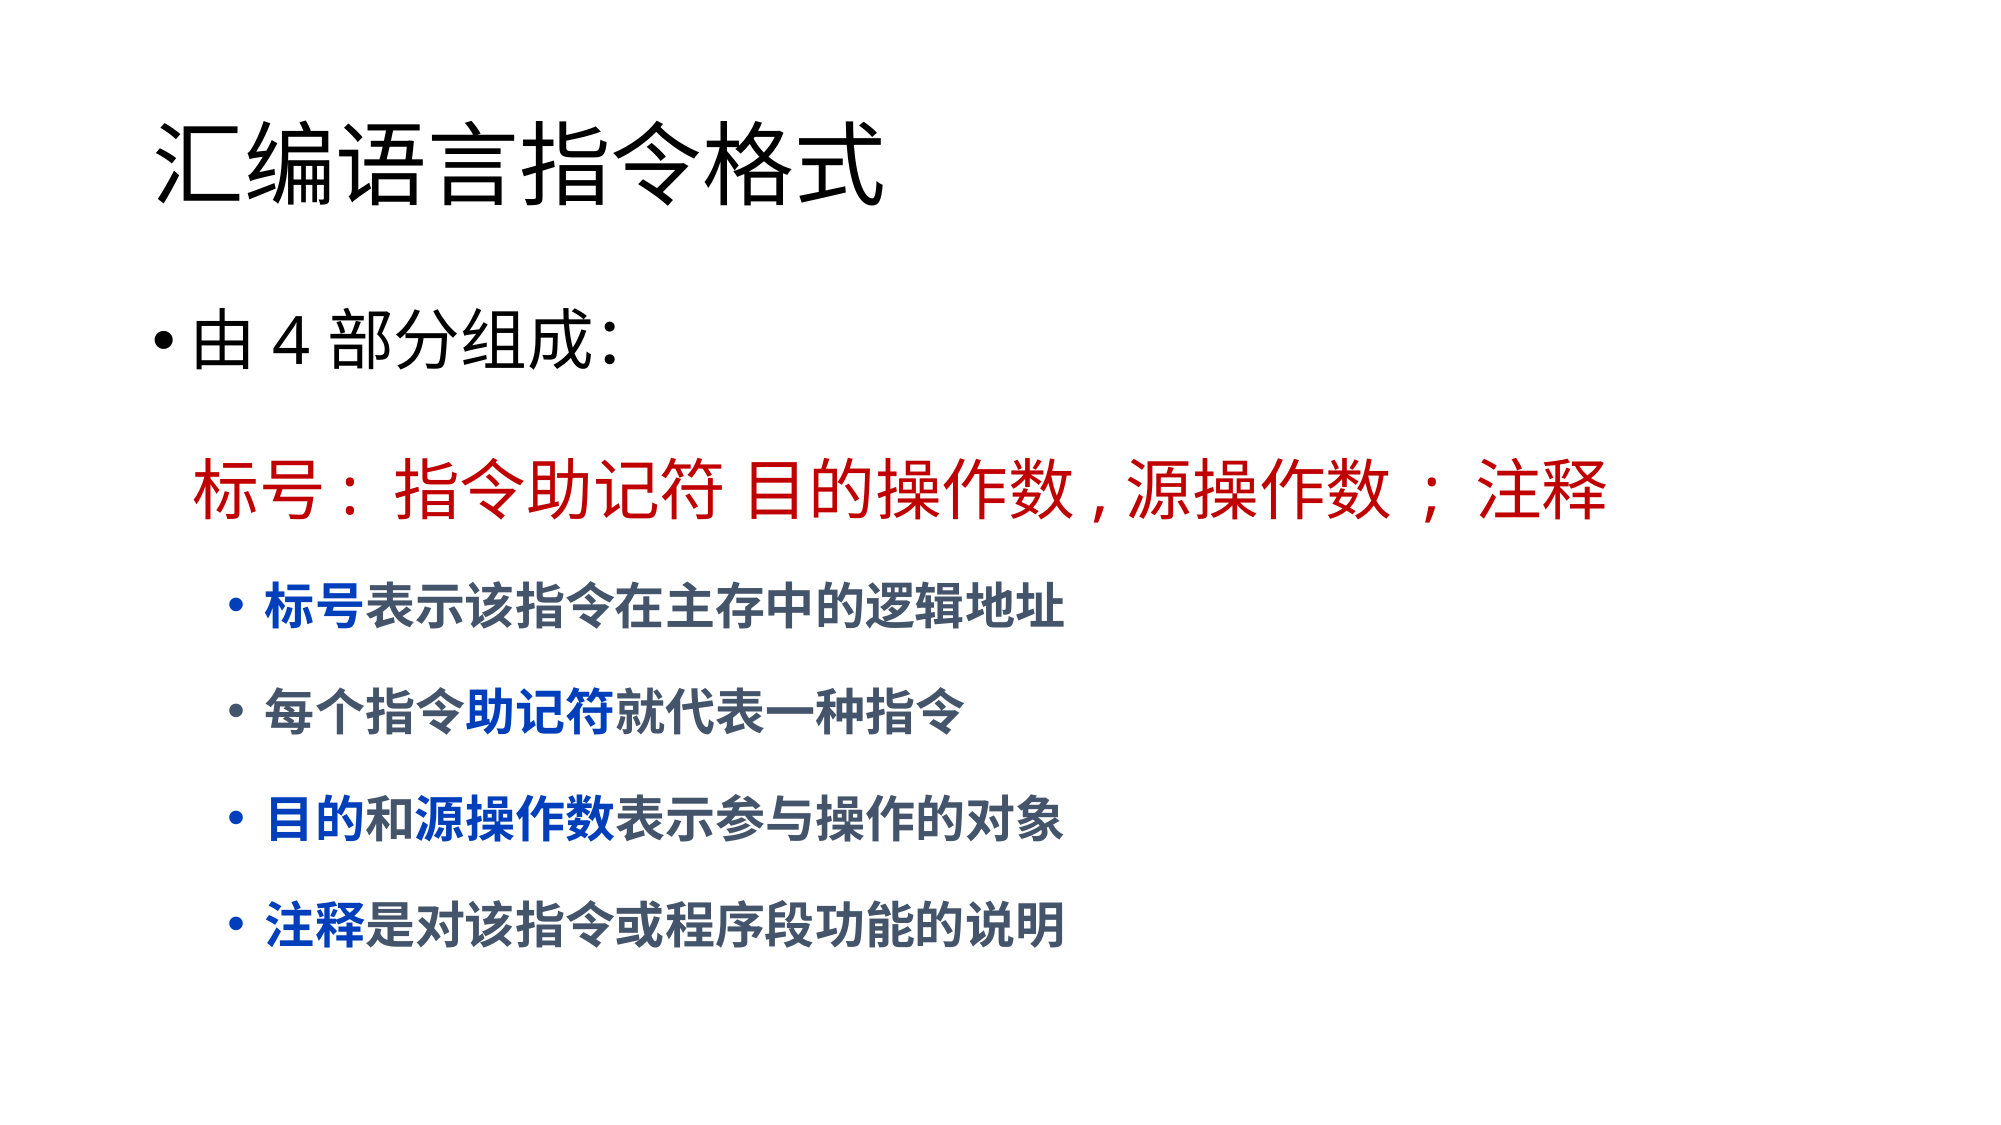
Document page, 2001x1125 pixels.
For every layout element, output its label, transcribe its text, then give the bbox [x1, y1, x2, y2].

list 由4部分组成： 标号: 指令助记符 目的操作数,源操作数 ; 注释 标号表示该指令在主存中的逻辑地址 每个指令助记符就代表一种指令 目的和源操作数表示参与操作的对象 注释是对该指令或程序段功能的说明 [137, 299, 1863, 1014]
title 汇编语言指令格式 [137, 59, 1863, 278]
